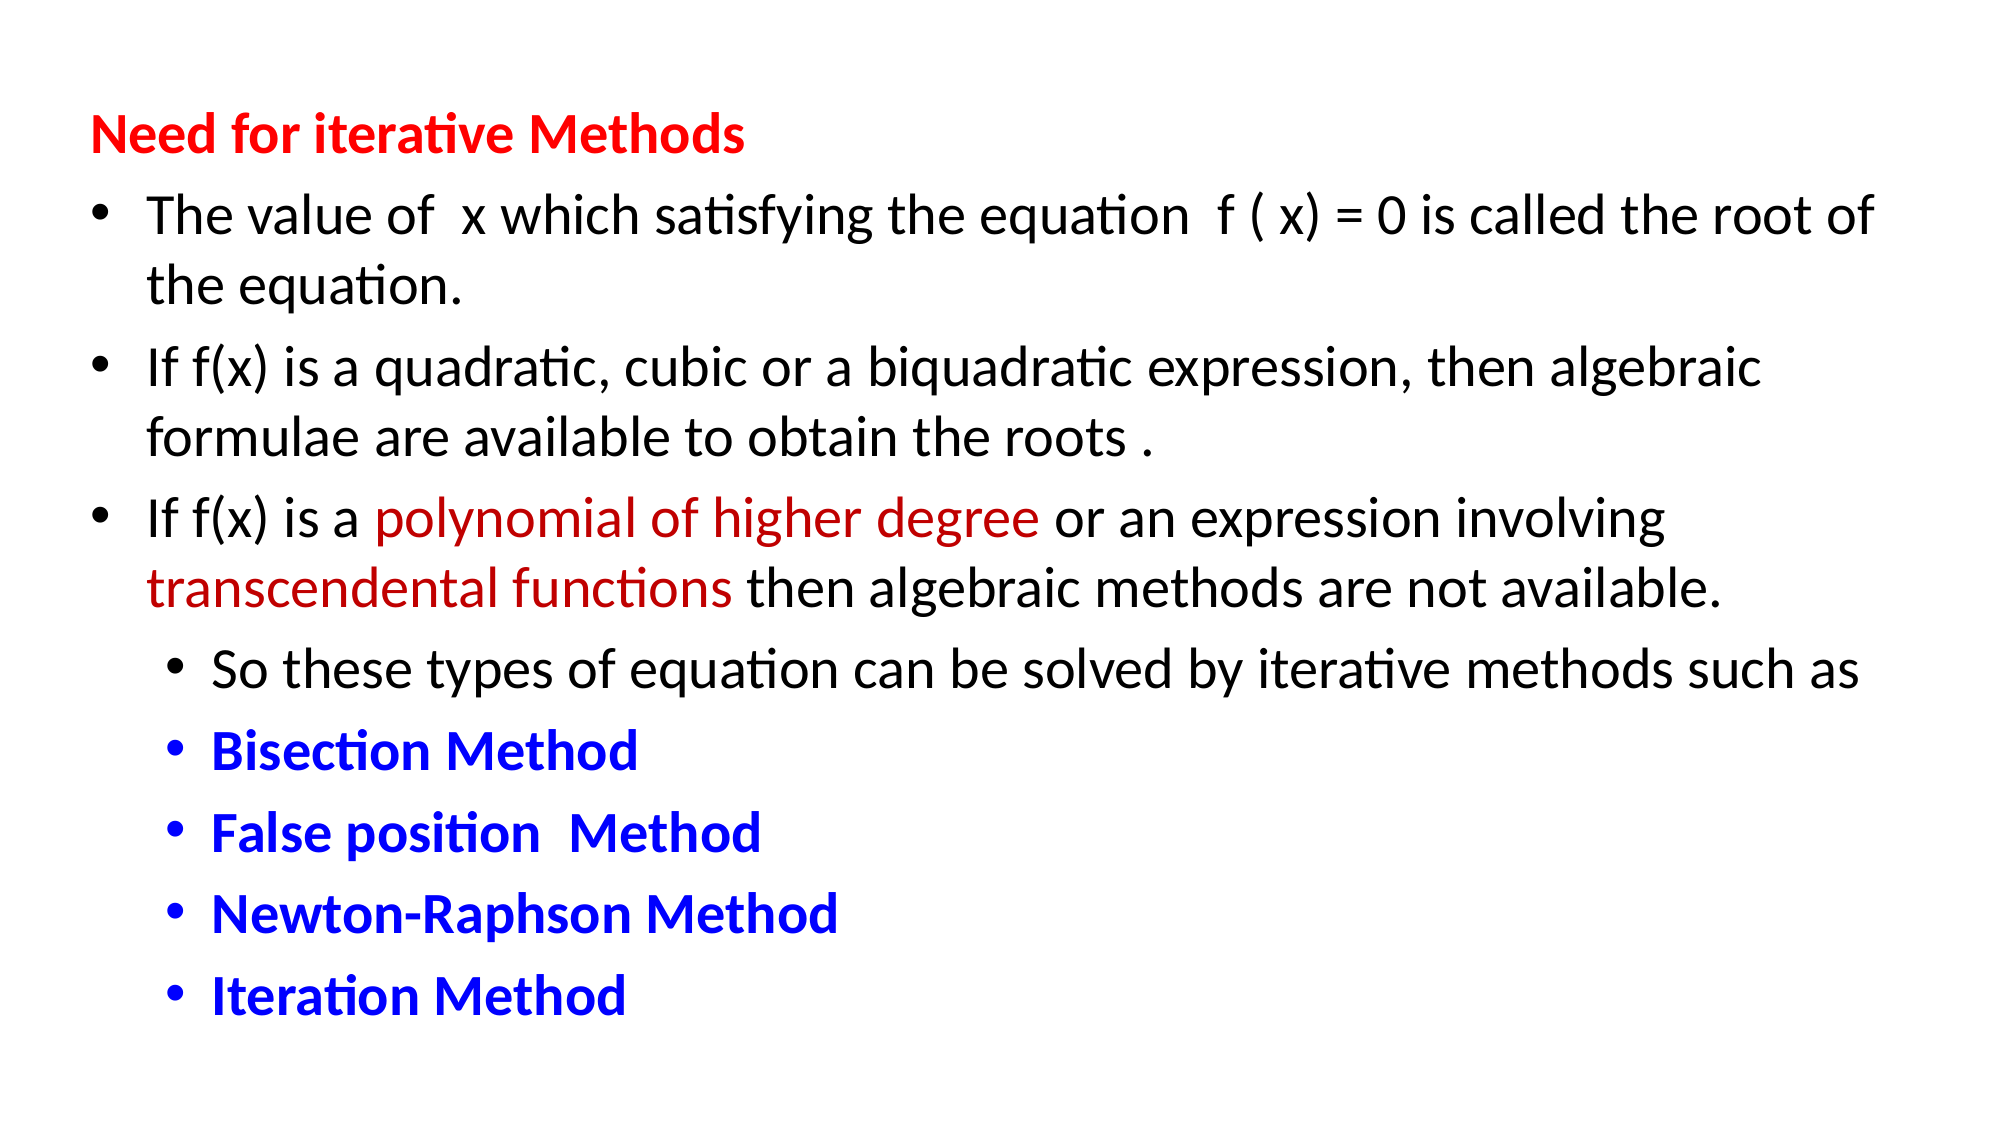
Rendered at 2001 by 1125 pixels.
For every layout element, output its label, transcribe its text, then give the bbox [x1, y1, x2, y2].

list Need for iterative Methods The value of x which satisfying the equation f ( x) = 0 is called the root of the equation. If f(x) is a quadratic, cubic or a biquadratic expression, then algebraic formulae are available to obtain the roots . If f(x) is a polynomial of higher degree or an expression involving transcendental functions then algebraic methods are not available. So these types of equation can be solved by iterative methods such as Bisection Method False position Method Newton-Raphson Method Iteration Method [74, 87, 1938, 1063]
